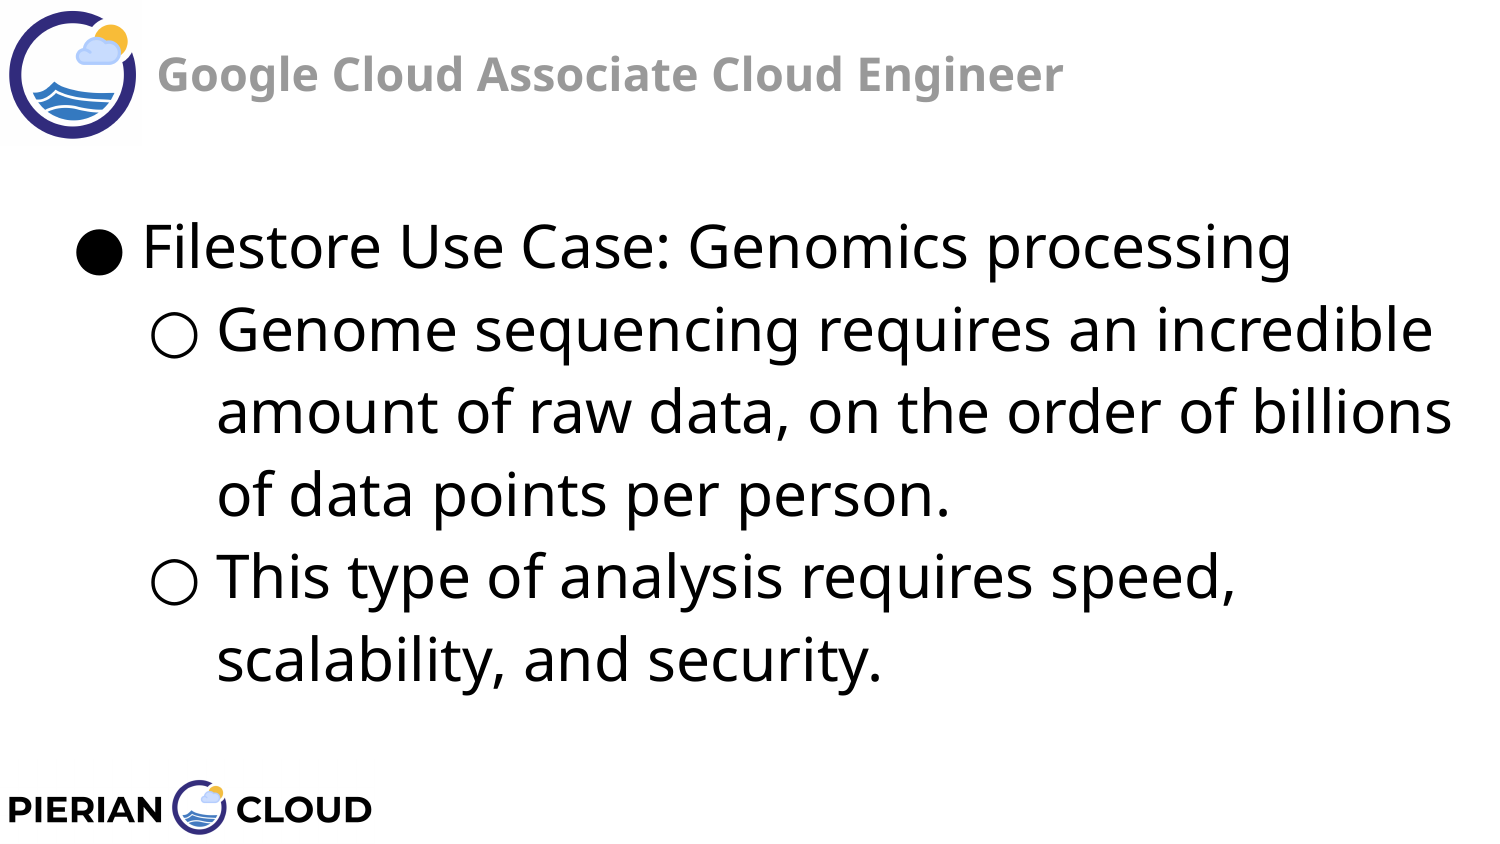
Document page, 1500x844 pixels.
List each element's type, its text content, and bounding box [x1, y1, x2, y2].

title Google Cloud Associate Cloud Engineer [146, 25, 1420, 120]
picture [0, 758, 375, 844]
picture [0, 0, 142, 146]
subtitle Filestore Use Case: Genomics processing Genome sequencing requires an incredible amount of raw data, on the order of billions of data points per person. This type of analysis requires speed, scalability, and security. [51, 189, 1476, 779]
